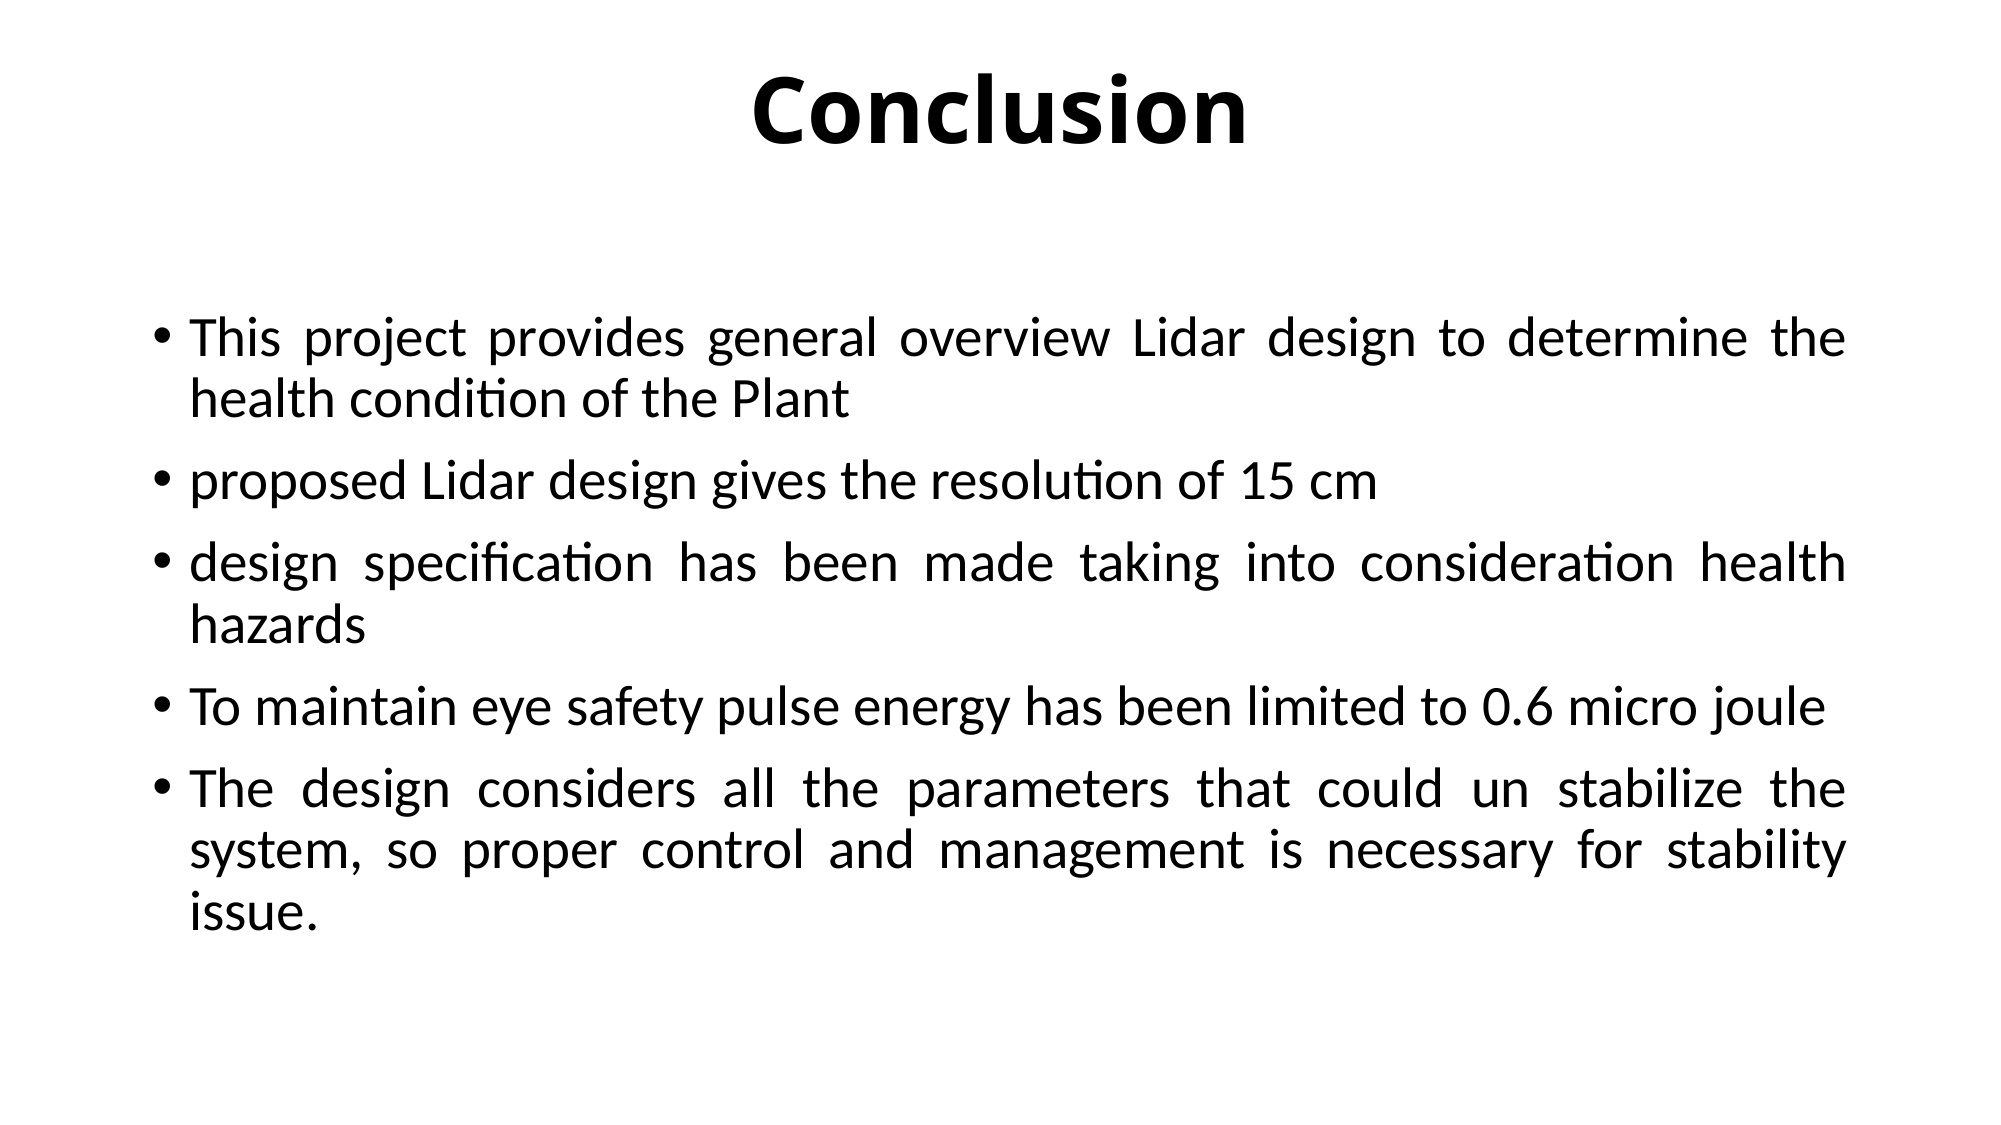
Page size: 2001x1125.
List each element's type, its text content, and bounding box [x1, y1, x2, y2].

list This project provides general overview Lidar design to determine the health condition of the Plant proposed Lidar design gives the resolution of 15 cm design specification has been made taking into consideration health hazards To maintain eye safety pulse energy has been limited to 0.6 micro joule The design considers all the parameters that could un stabilize the system, so proper control and management is necessary for stability issue. [137, 299, 1863, 1014]
title Conclusion [137, 59, 1863, 278]
